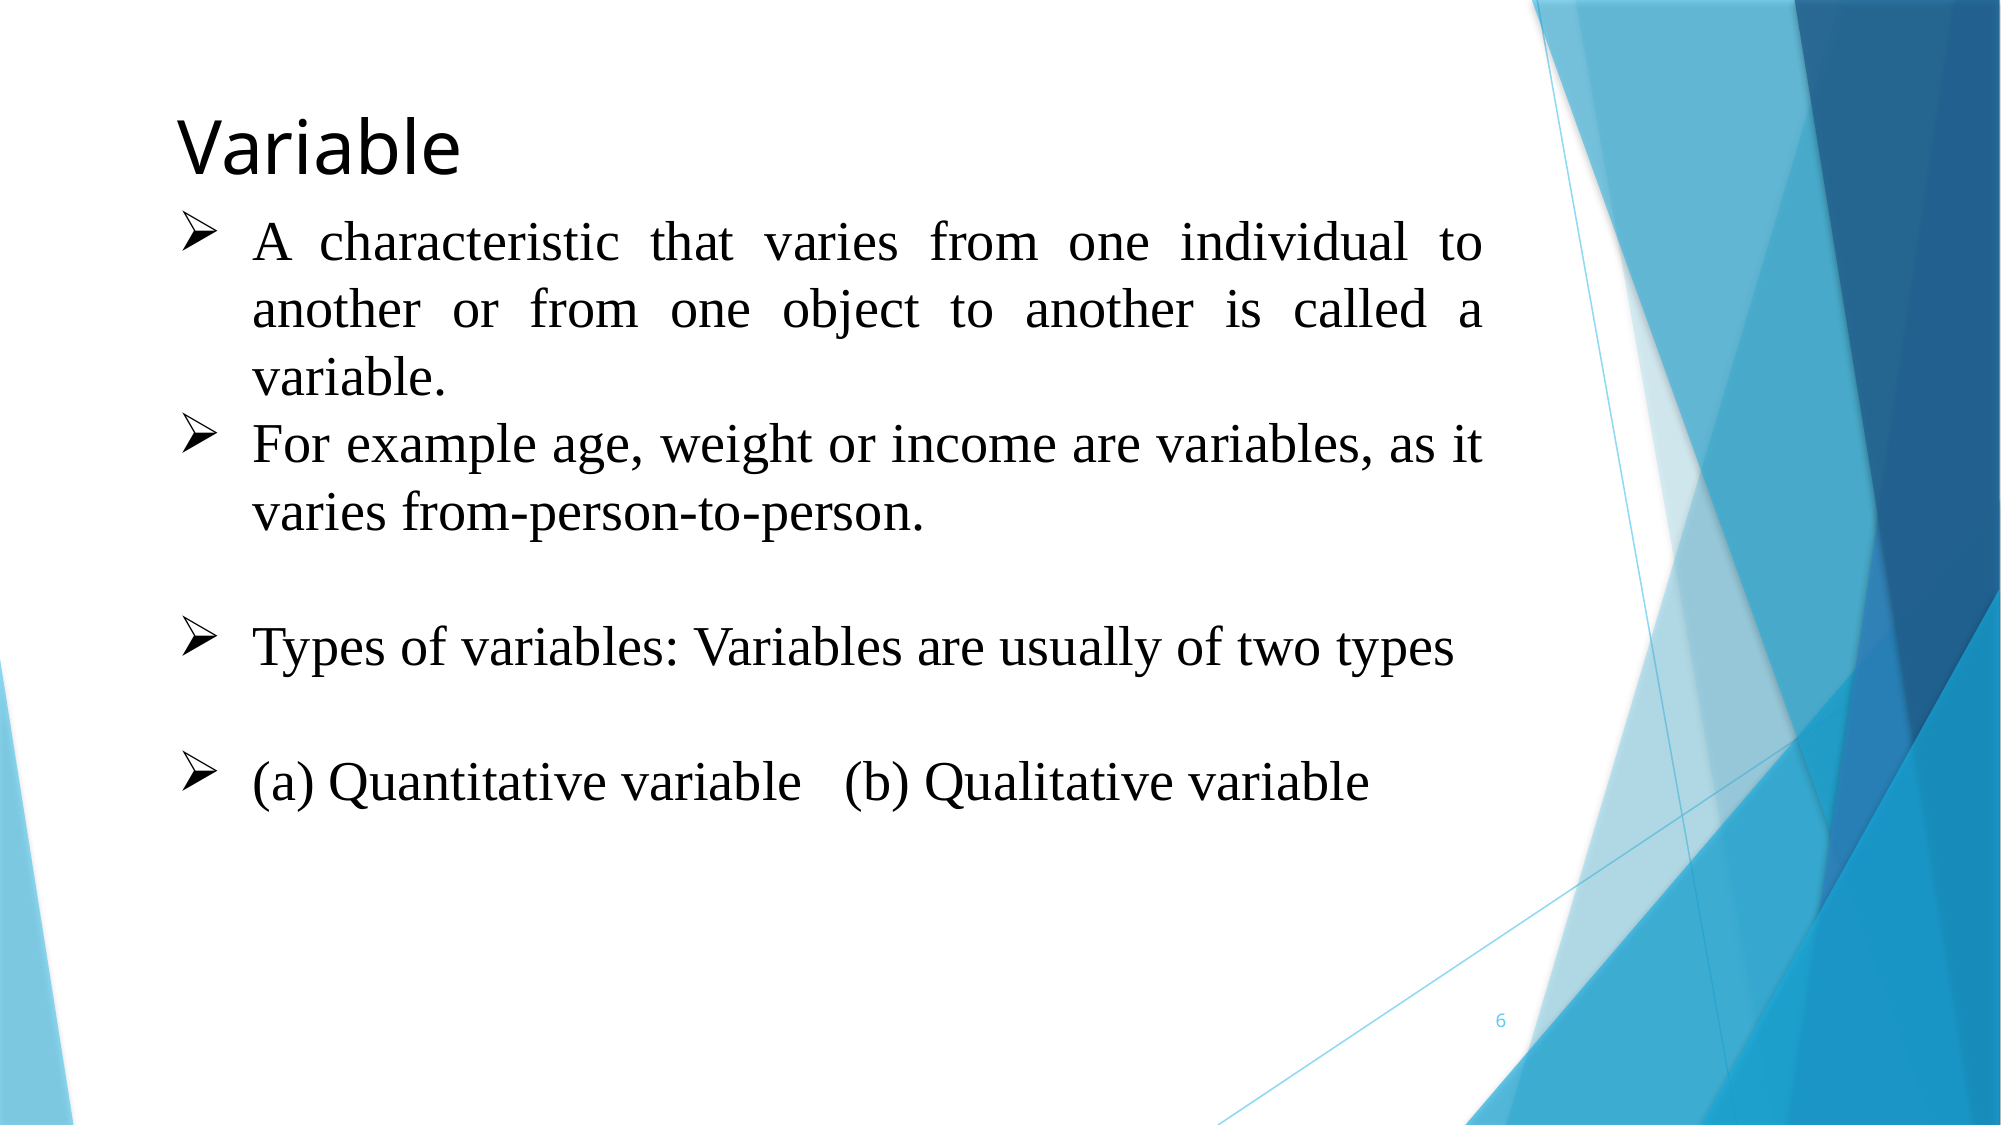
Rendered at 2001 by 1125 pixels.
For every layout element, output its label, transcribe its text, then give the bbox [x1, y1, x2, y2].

text_box A characteristic that varies from one individual to another or from one object to another is called a variable. For example age, weight or income are variables, as it varies from-person-to-person. Types of variables: Variables are usually of two types (a) Quantitative variable (b) Qualitative variable [162, 196, 1500, 819]
slide_number 6 [1409, 991, 1522, 1051]
text_box Variable [162, 92, 581, 198]
